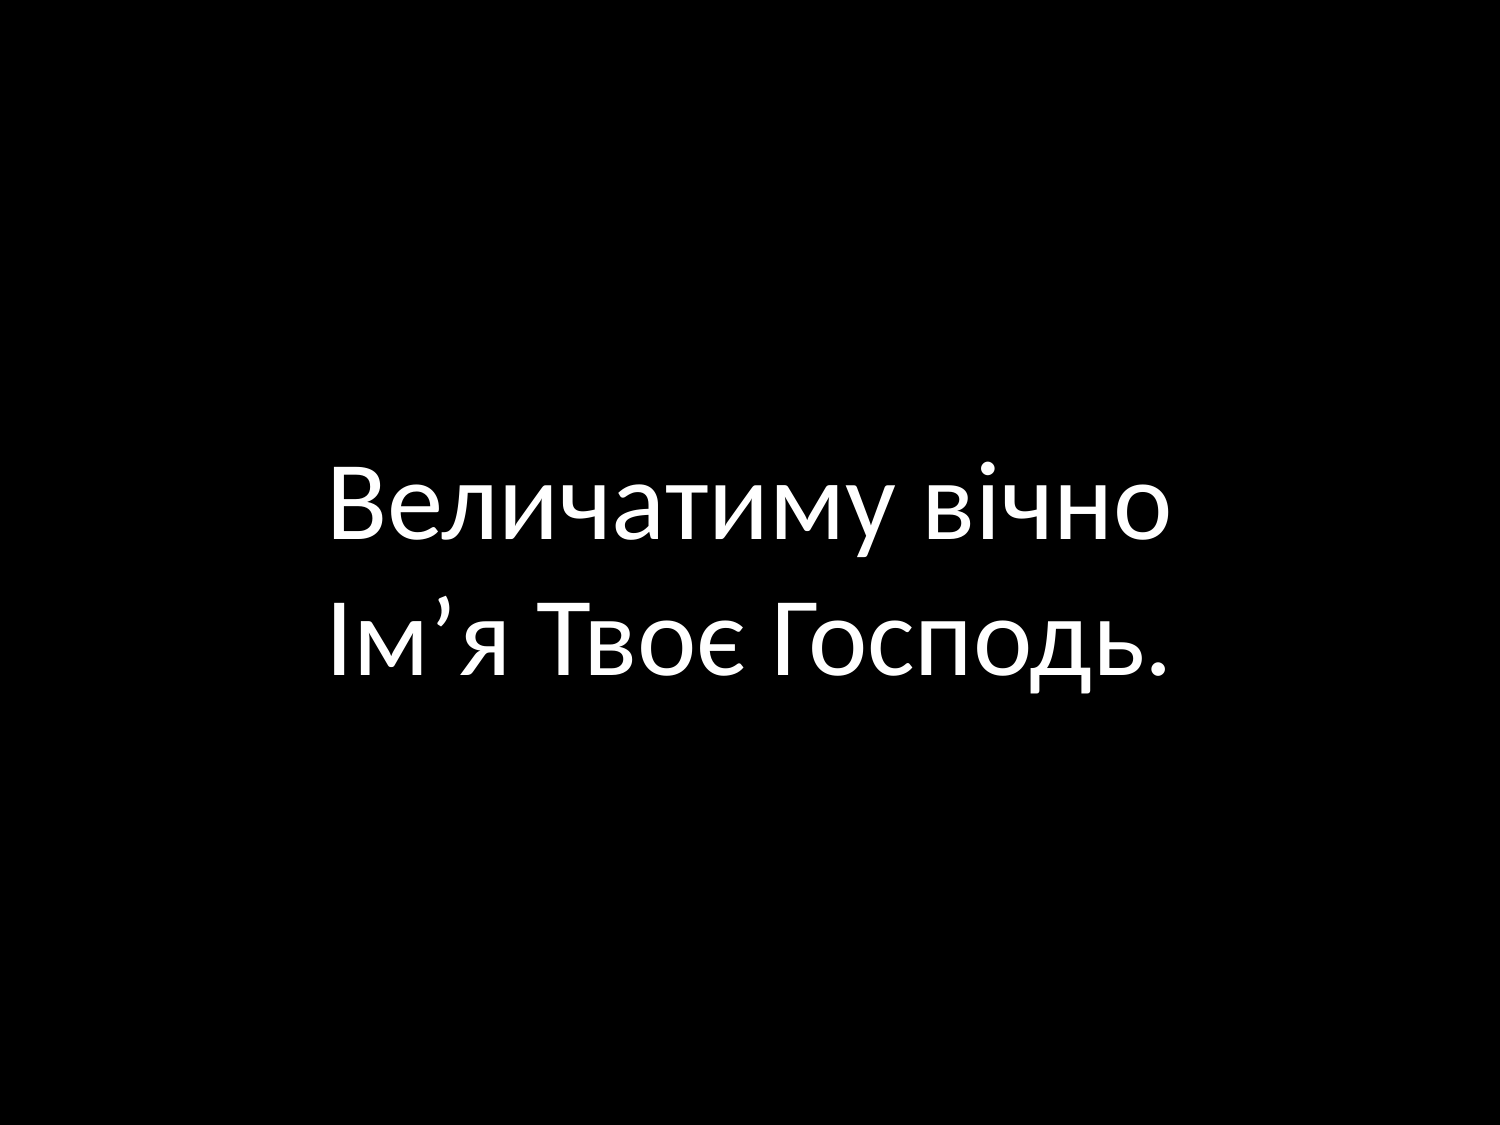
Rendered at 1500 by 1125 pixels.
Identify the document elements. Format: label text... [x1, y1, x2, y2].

title Величатиму вічно Ім’я Твоє Господь. [0, 0, 1500, 1125]
